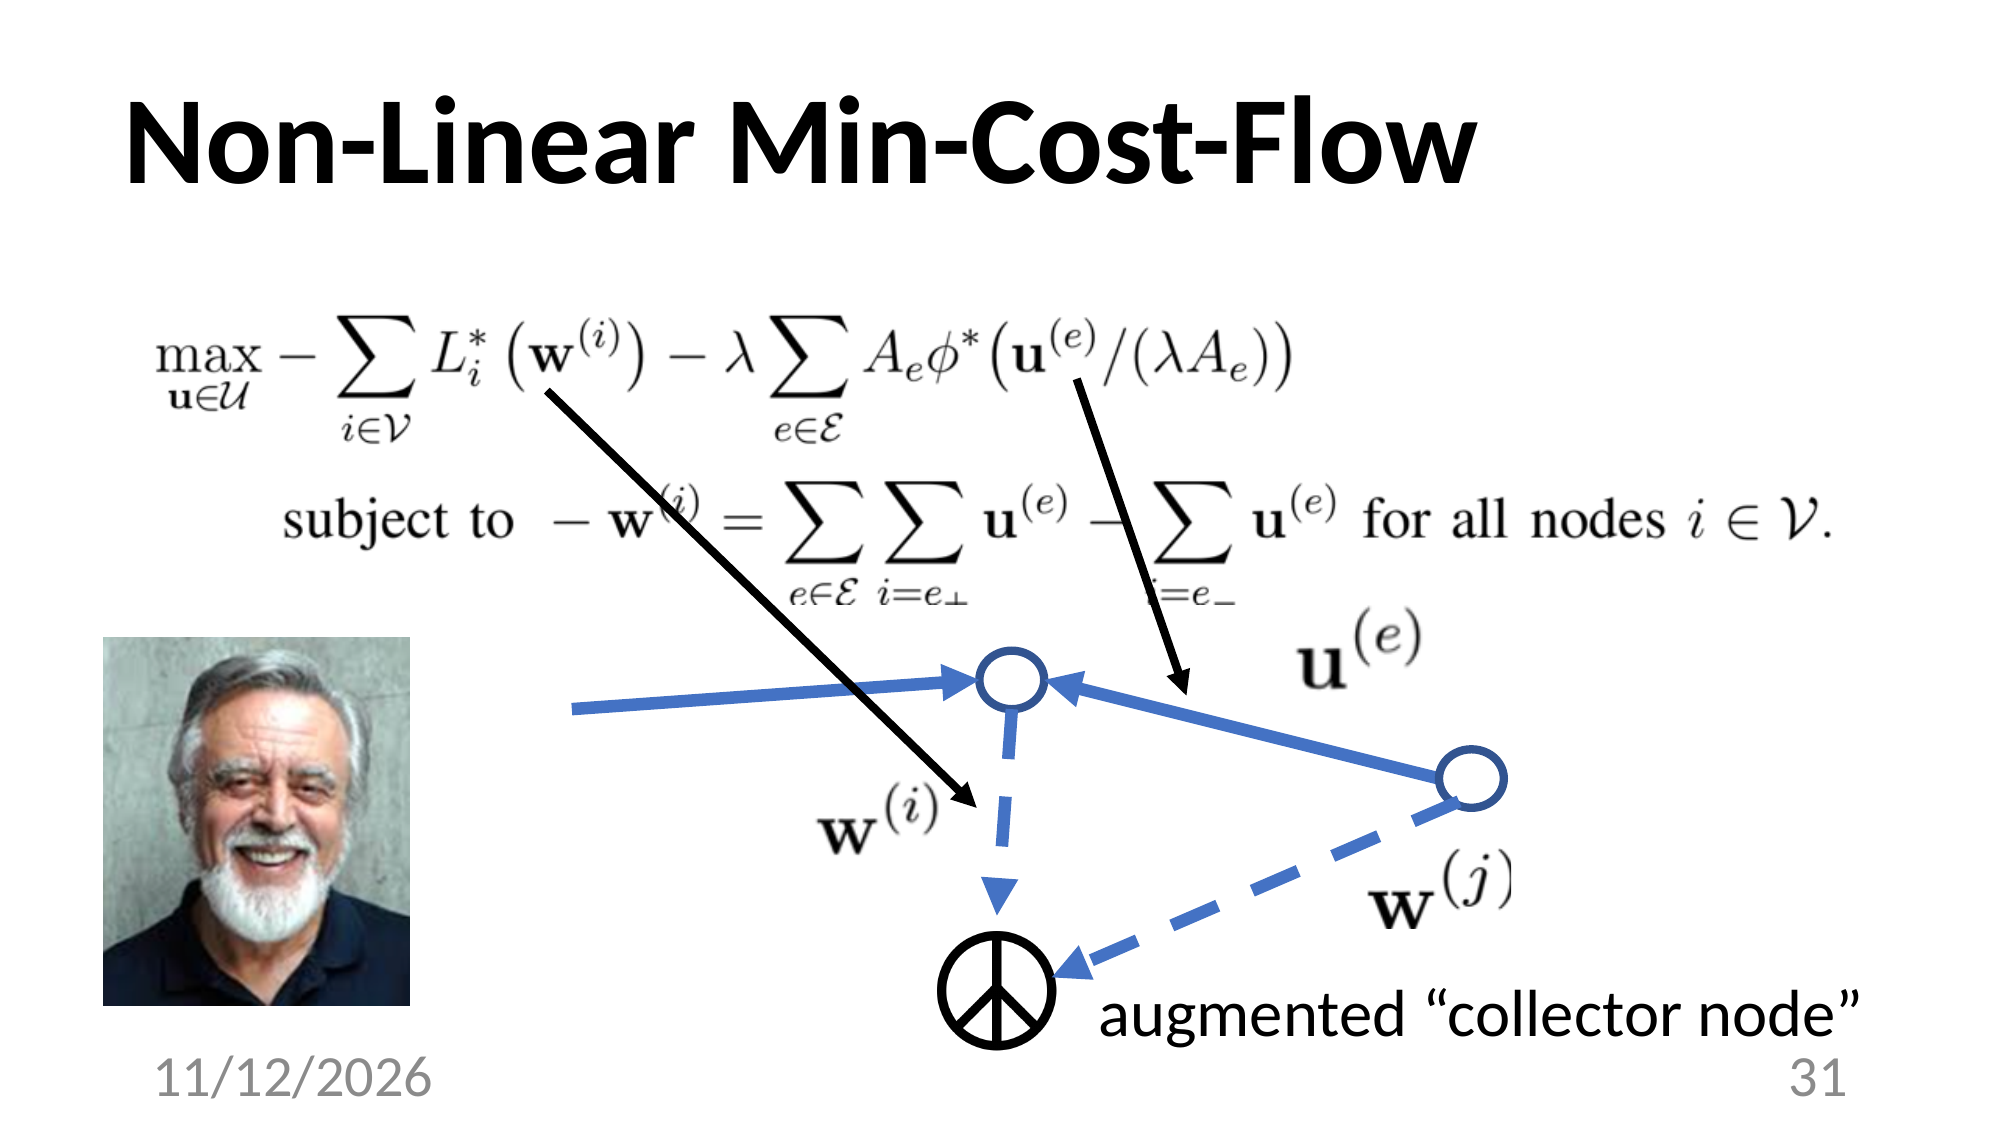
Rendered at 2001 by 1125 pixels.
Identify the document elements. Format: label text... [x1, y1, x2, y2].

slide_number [137, 1042, 588, 1103]
picture [119, 277, 1881, 722]
text_box augmented “collector node” [1083, 962, 1880, 1057]
picture [809, 808, 957, 893]
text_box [996, 709, 1012, 915]
title Non-Linear Min-Cost-Flow [108, 48, 1892, 239]
slide_number 31 [1412, 1057, 1863, 1103]
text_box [546, 390, 977, 808]
text_box [1437, 748, 1505, 809]
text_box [1051, 801, 1460, 978]
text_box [1044, 679, 1439, 779]
text_box [978, 649, 1046, 710]
picture [1367, 848, 1512, 929]
picture [103, 637, 410, 1006]
picture [921, 915, 1072, 1066]
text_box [1076, 378, 1187, 696]
